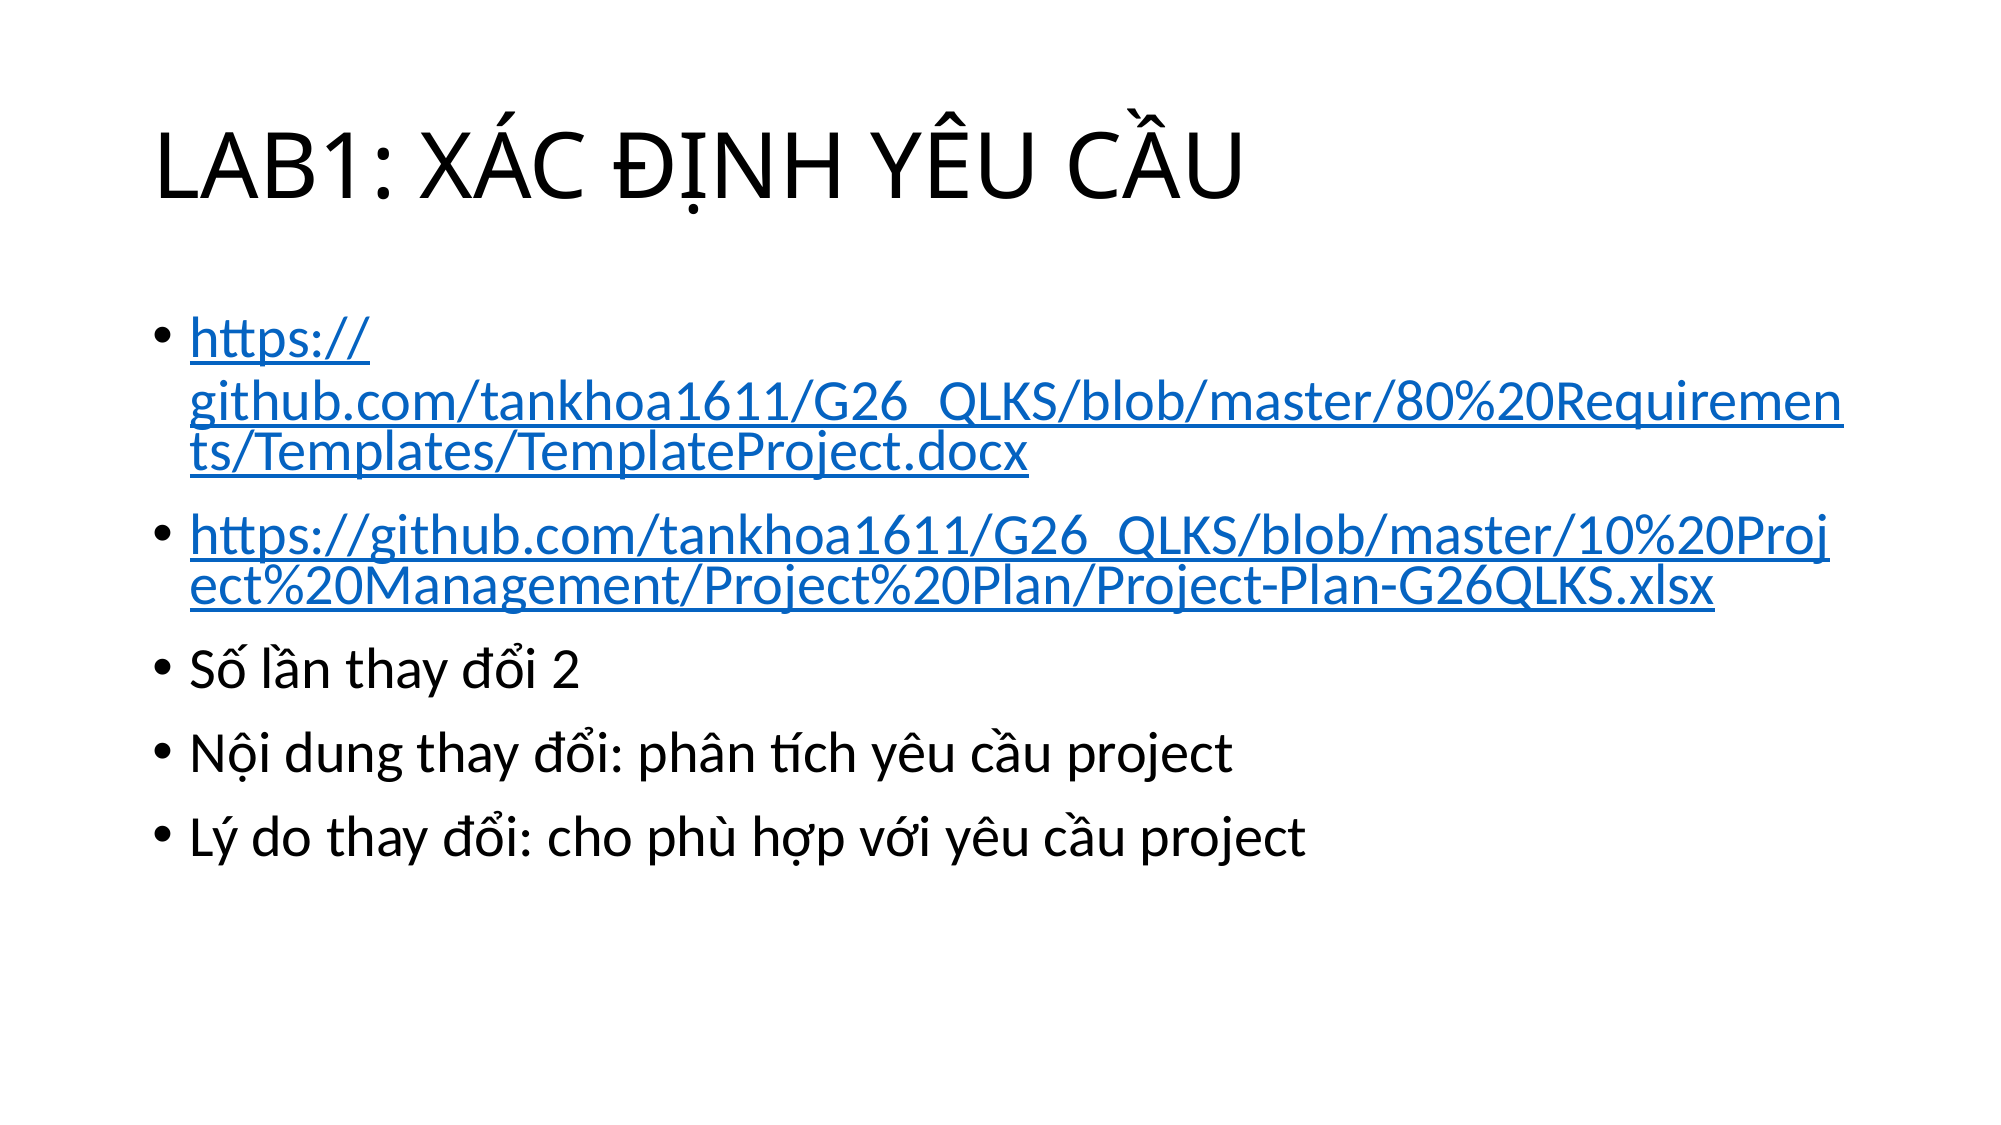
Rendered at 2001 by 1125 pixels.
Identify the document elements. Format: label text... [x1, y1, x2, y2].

title LAB1: XÁC ĐỊNH YÊU CẦU [137, 59, 1863, 278]
list https://github.com/tankhoa1611/G26_QLKS/blob/master/80%20Requirements/Templates/TemplateProject.docx https://github.com/tankhoa1611/G26_QLKS/blob/master/10%20Project%20Management/Project%20Plan/Project-Plan-G26QLKS.xlsx Số lần thay đổi 2 Nội dung thay đổi: phân tích yêu cầu project Lý do thay đổi: cho phù hợp với yêu cầu project [137, 299, 1863, 1014]
